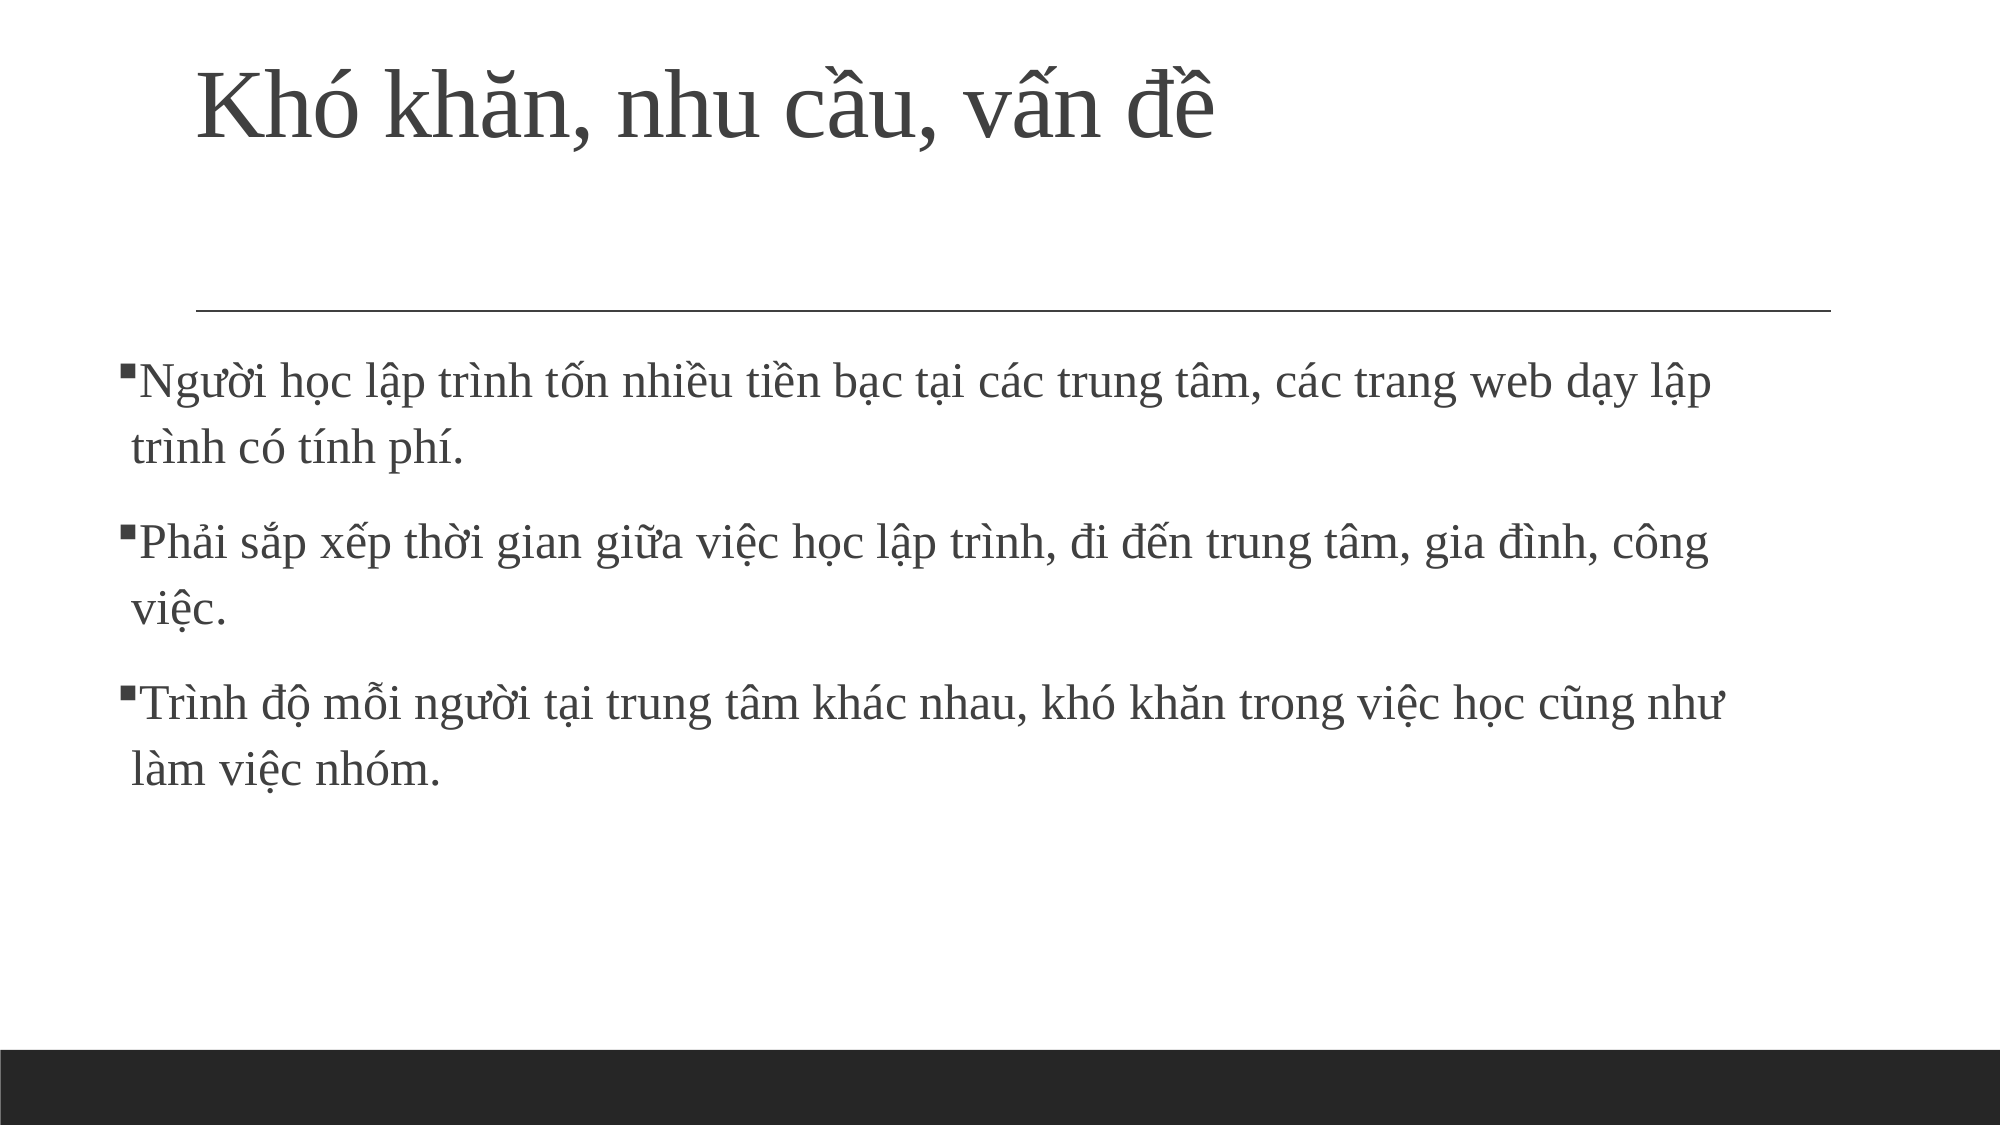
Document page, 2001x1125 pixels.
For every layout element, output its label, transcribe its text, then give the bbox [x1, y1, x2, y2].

list Người học lập trình tốn nhiều tiền bạc tại các trung tâm, các trang web dạy lập trình có tính phí. Phải sắp xếp thời gian giữa việc học lập trình, đi đến trung tâm, gia đình, công việc. Trình độ mỗi người tại trung tâm khác nhau, khó khăn trong việc học cũng như làm việc nhóm. [116, 333, 1767, 1125]
title Khó khăn, nhu cầu, vấn đề [180, 21, 1830, 167]
